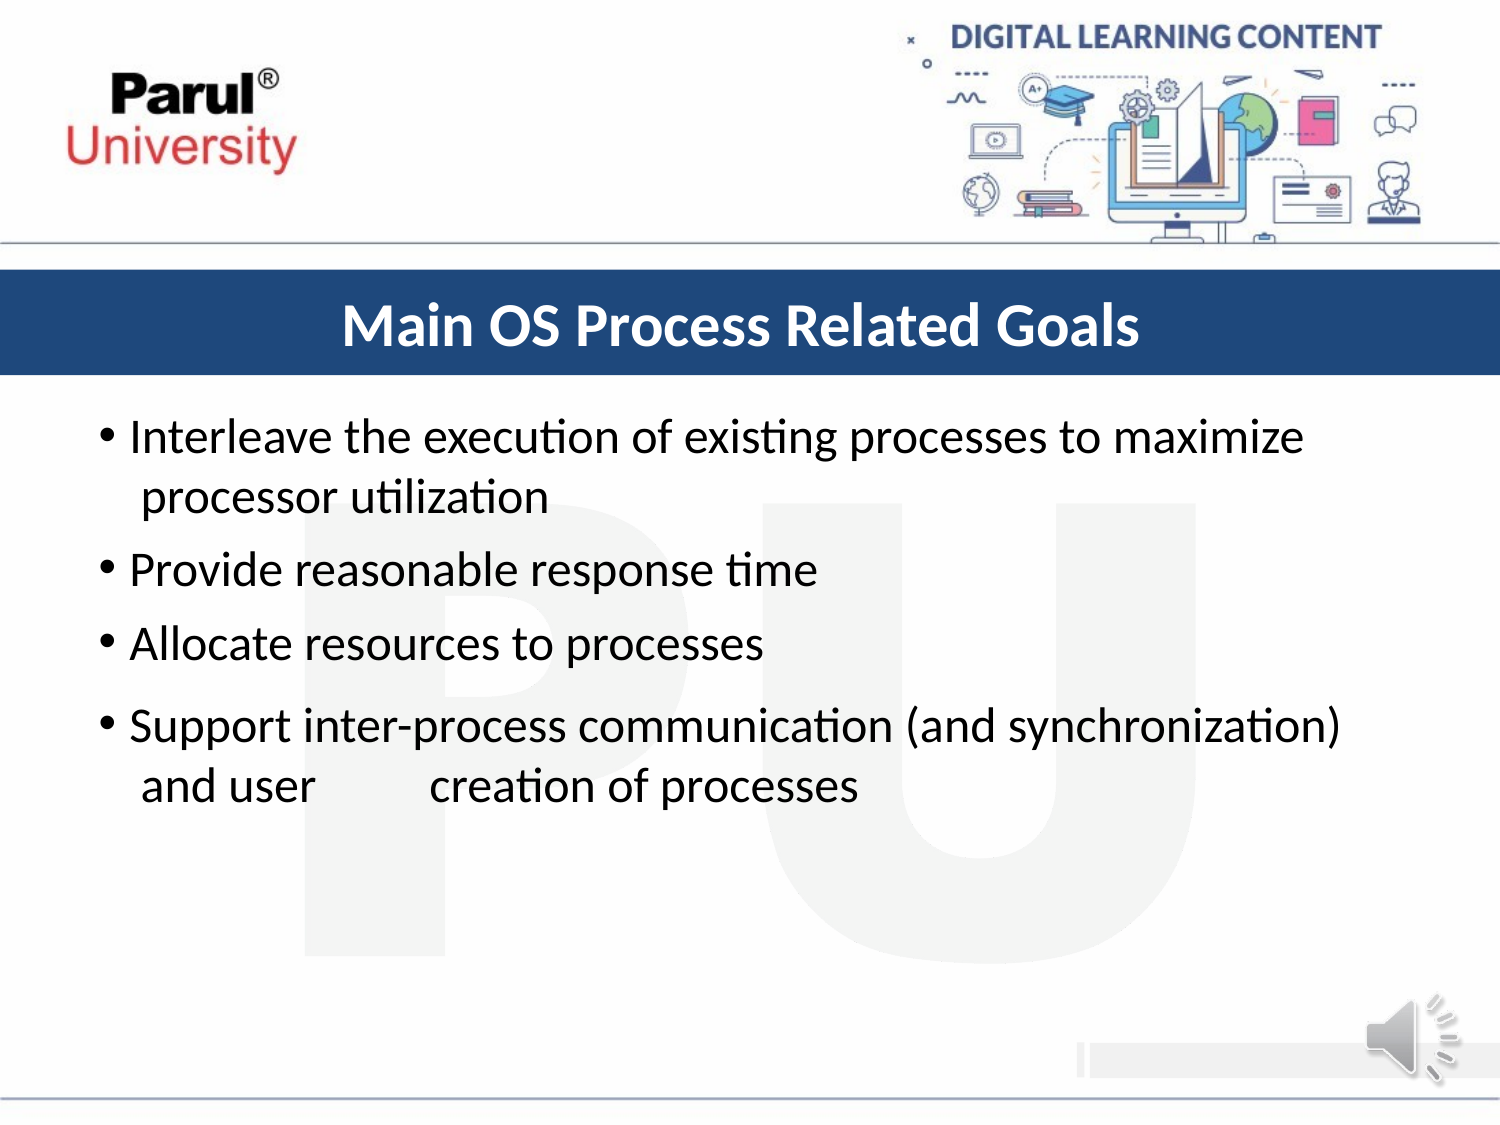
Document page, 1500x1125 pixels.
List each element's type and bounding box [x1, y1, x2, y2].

text_box [0, 269, 1500, 964]
picture [0, 964, 1500, 1125]
text_box [1076, 989, 1500, 1090]
picture [0, 0, 1500, 269]
